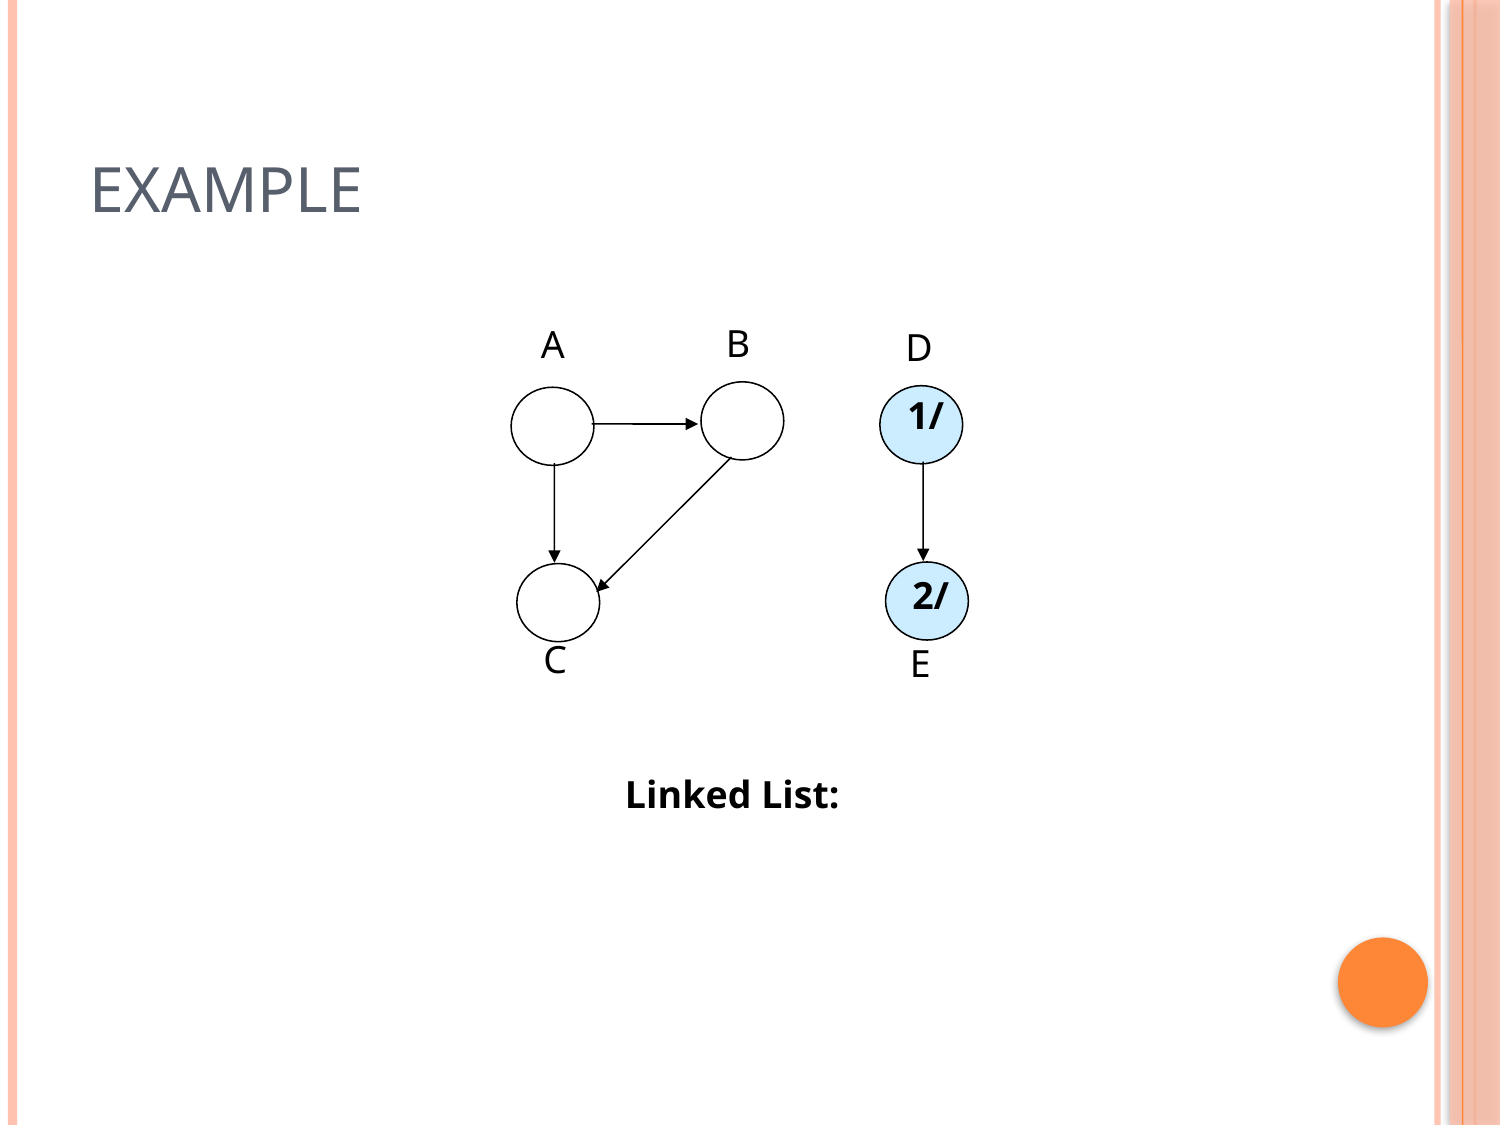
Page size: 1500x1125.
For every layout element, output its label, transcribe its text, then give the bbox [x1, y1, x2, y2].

text_box [917, 461, 930, 562]
text_box D [890, 316, 948, 377]
text_box [511, 387, 594, 466]
text_box 1/ [892, 384, 960, 445]
text_box [596, 456, 732, 592]
title Example [75, 45, 1300, 233]
text_box Linked List: [610, 763, 856, 824]
text_box C [528, 629, 583, 689]
text_box [885, 574, 960, 636]
text_box E [895, 632, 946, 692]
text_box [879, 397, 957, 464]
text_box 2/ [897, 564, 965, 625]
text_box [965, 585, 969, 617]
text_box [591, 417, 699, 431]
text_box A [526, 313, 580, 374]
text_box B [711, 312, 766, 373]
text_box [548, 463, 561, 563]
text_box [700, 381, 784, 460]
text_box [516, 563, 600, 634]
